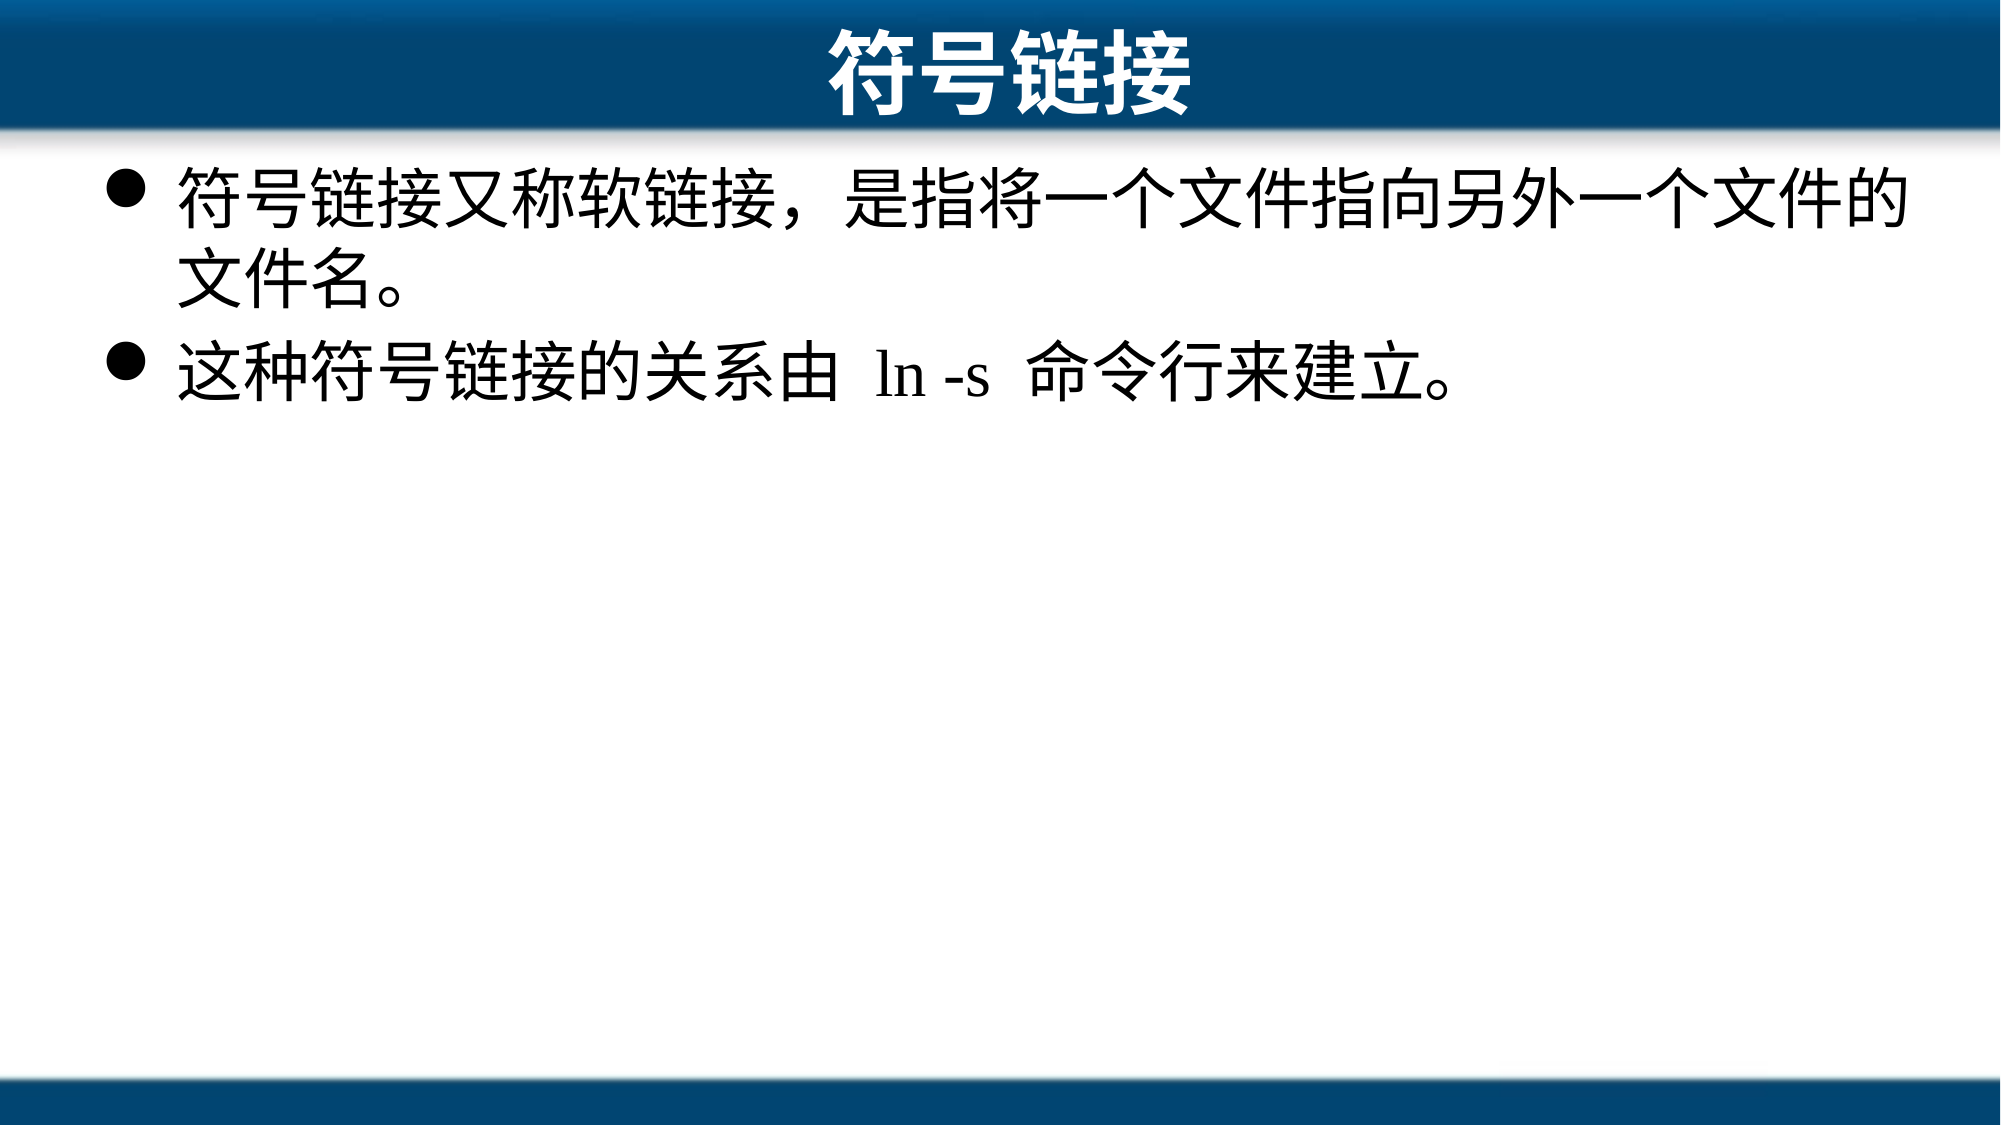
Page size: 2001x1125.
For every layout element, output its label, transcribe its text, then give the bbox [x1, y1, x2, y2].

title 符号链接 [86, 19, 1934, 124]
list 符号链接又称软链接，是指将一个文件指向另外一个文件的文件名。 这种符号链接的关系由 ln -s 命令行来建立。 [86, 149, 1934, 958]
picture [0, 0, 2001, 1125]
